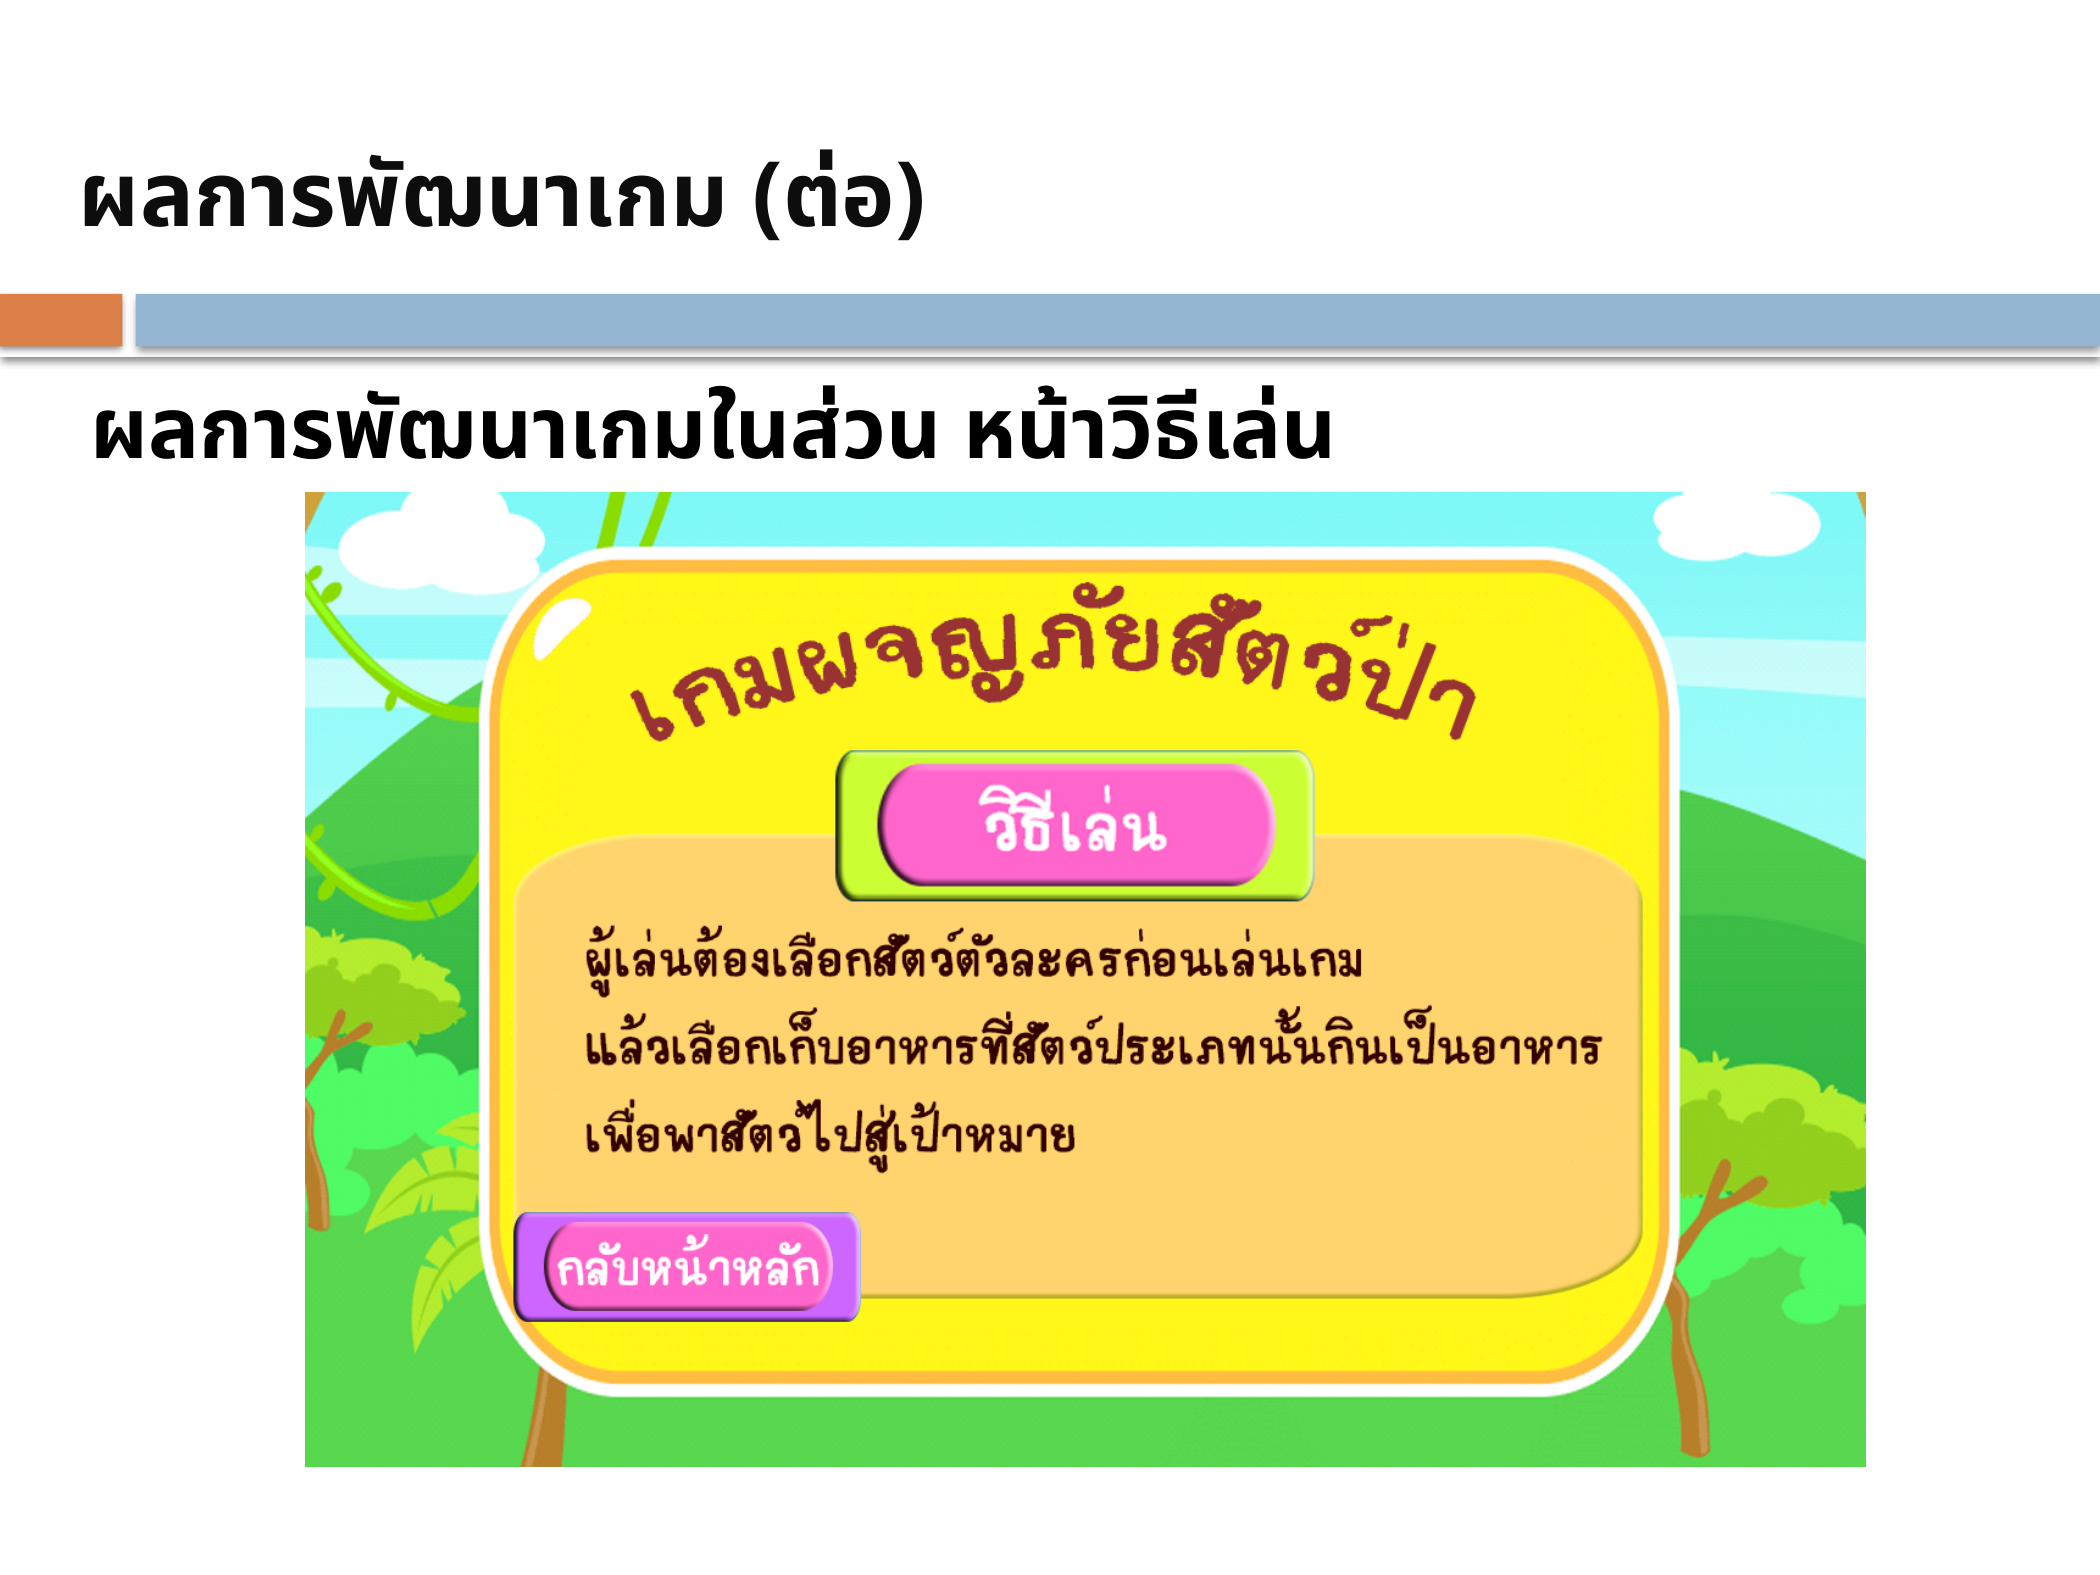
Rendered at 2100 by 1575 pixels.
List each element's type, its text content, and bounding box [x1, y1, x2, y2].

title ผลการพัฒนาเกม (ต่อ) [57, 126, 1948, 256]
picture [305, 491, 1866, 1467]
list ผลการพัฒนาเกมในส่วน หน้าวิธีเล่น [69, 362, 1806, 512]
